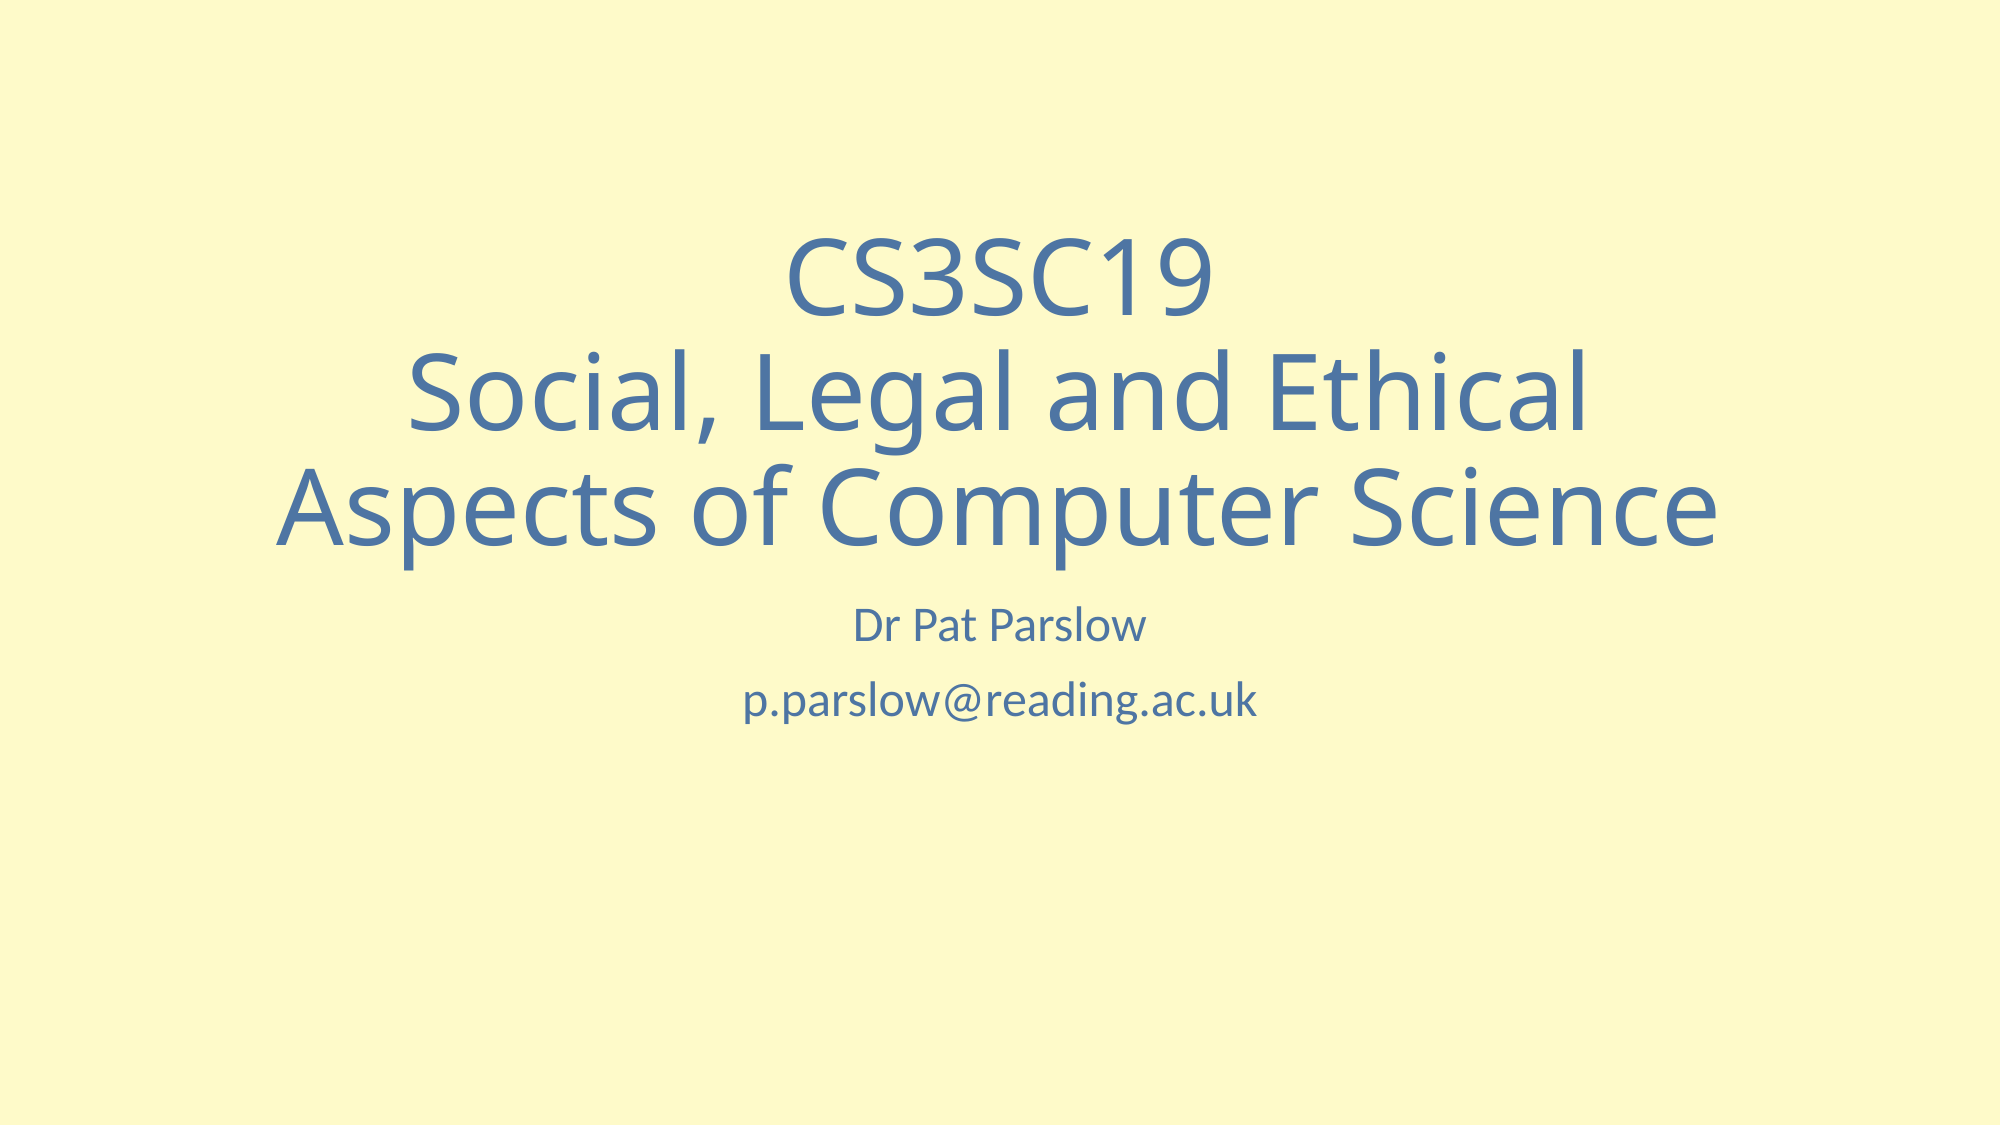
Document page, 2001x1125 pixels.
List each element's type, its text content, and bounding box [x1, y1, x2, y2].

title CS3SC19 Social, Legal and Ethical Aspects of Computer Science [249, 184, 1750, 576]
subtitle Dr Pat Parslow p.parslow@reading.ac.uk [249, 590, 1750, 863]
